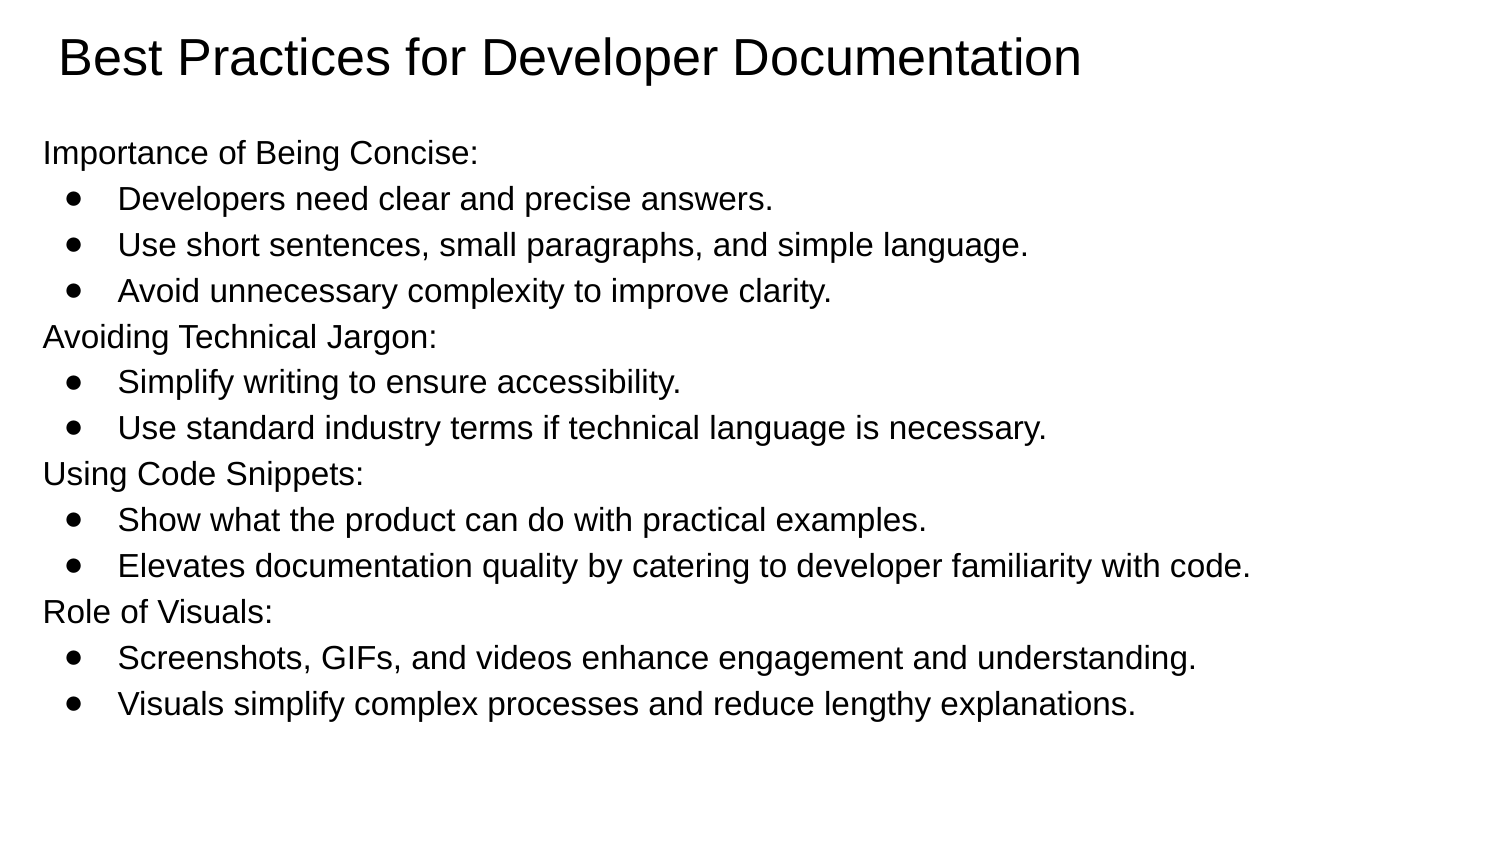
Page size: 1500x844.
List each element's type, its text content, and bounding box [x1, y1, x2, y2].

title Best Practices for Developer Documentation [43, 8, 1442, 102]
list Importance of Being Concise: Developers need clear and precise answers. Use short sentences, small paragraphs, and simple language. Avoid unnecessary complexity to improve clarity. Avoiding Technical Jargon: Simplify writing to ensure accessibility. Use standard industry terms if technical language is necessary. Using Code Snippets: Show what the product can do with practical examples. Elevates documentation quality by catering to developer familiarity with code. Role of Visuals: Screenshots, GIFs, and videos enhance engagement and understanding. Visuals simplify complex processes and reduce lengthy explanations. [27, 110, 1478, 830]
